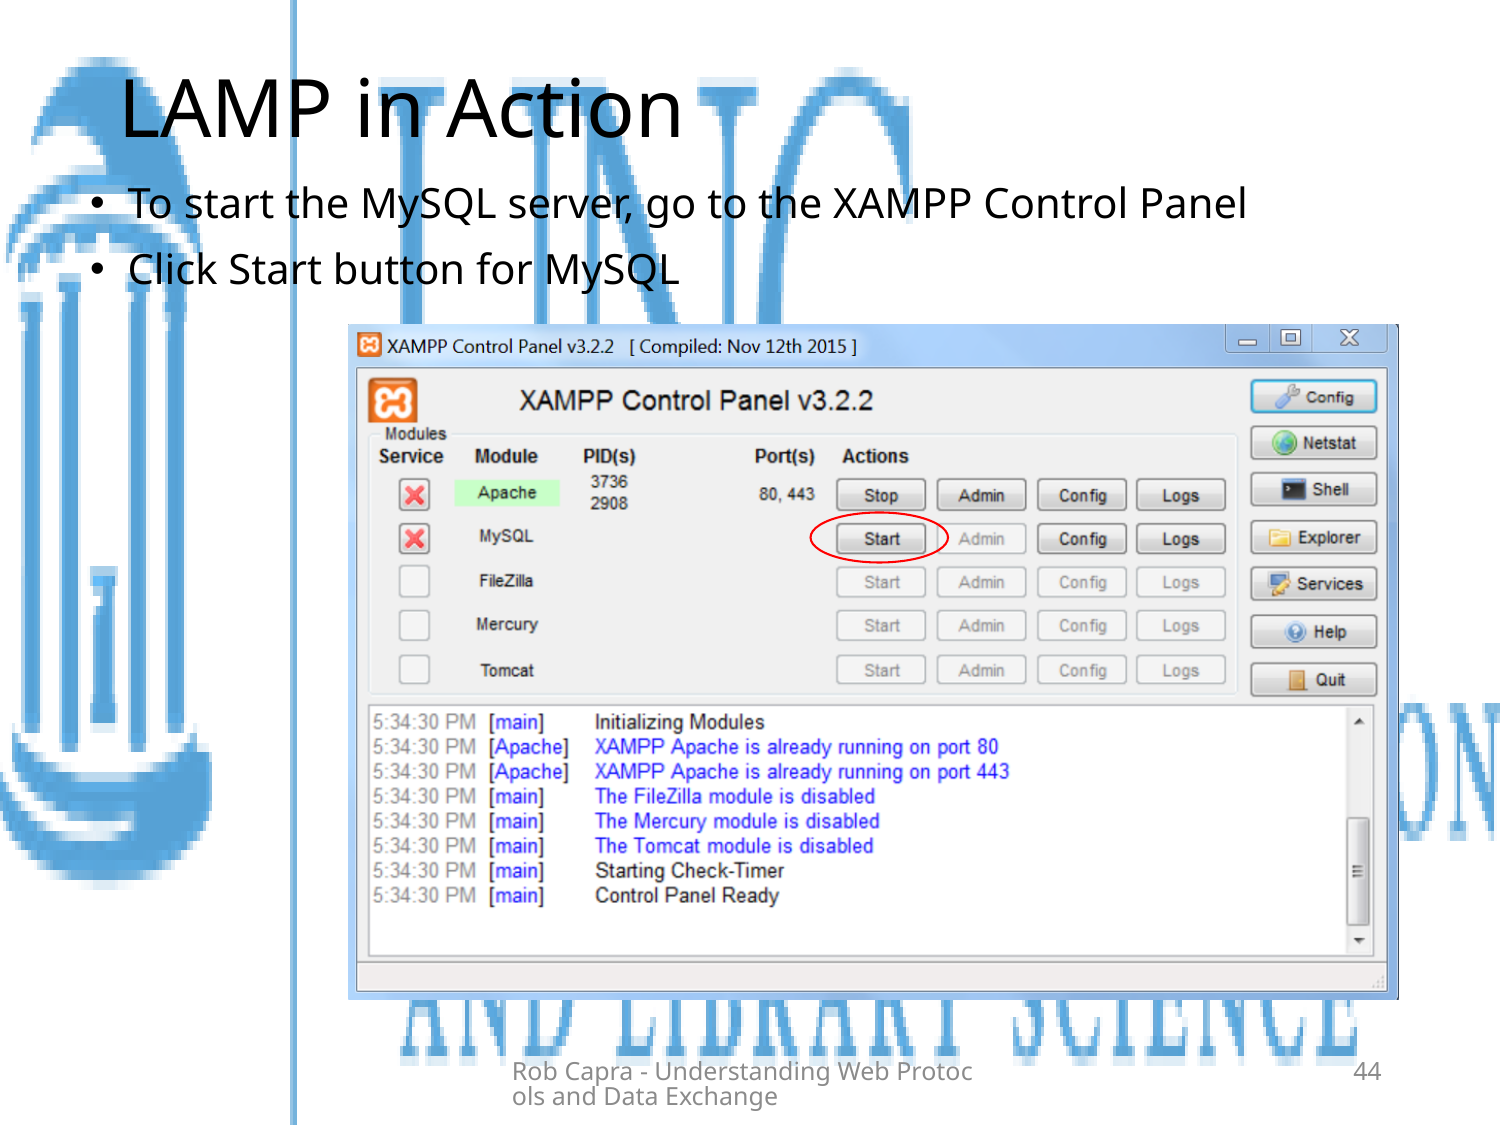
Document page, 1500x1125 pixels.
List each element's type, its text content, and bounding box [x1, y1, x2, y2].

picture [0, 0, 1500, 1125]
list To start the MySQL server, go to the XAMPP Control Panel Click Start button for MySQL [75, 174, 1425, 413]
title LAMP in Action [103, 59, 1397, 163]
footer Rob Capra - Understanding Web Protocols and Data Exchange [496, 1042, 1004, 1103]
slide_number 44 [1059, 1042, 1397, 1103]
